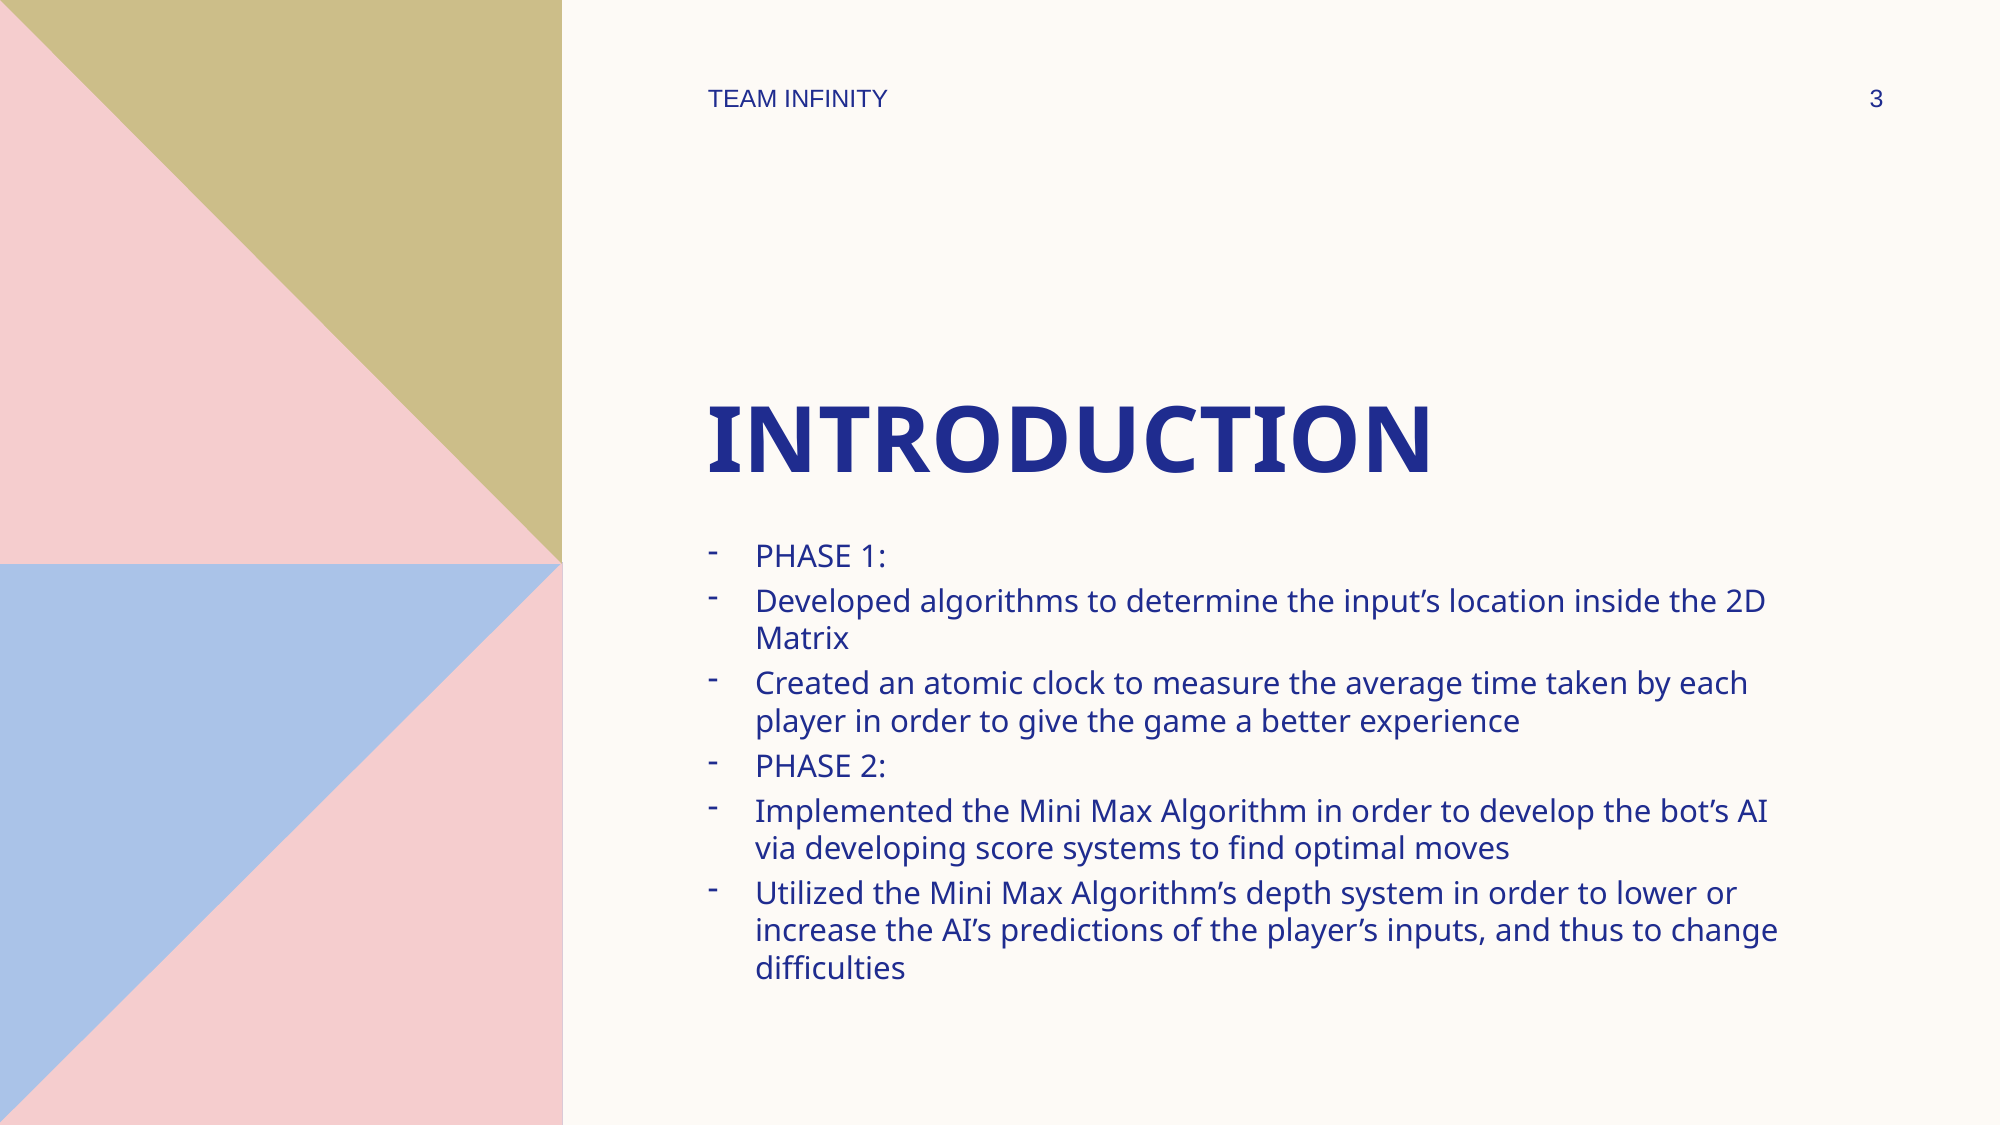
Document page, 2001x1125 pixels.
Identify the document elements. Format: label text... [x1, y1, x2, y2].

title Introduction [693, 373, 1803, 500]
list PHASE 1: Developed algorithms to determine the input’s location inside the 2D Matrix Created an atomic clock to measure the average time taken by each player in order to give the game a better experience PHASE 2: Implemented the Mini Max Algorithm in order to develop the bot’s AI via developing score systems to find optimal moves Utilized the Mini Max Algorithm’s depth system in order to lower or increase the AI’s predictions of the player’s inputs, and thus to change difficulties [693, 528, 1803, 972]
footer TEAM INFINITY [693, 75, 1218, 120]
slide_number 3 [1795, 75, 1958, 120]
